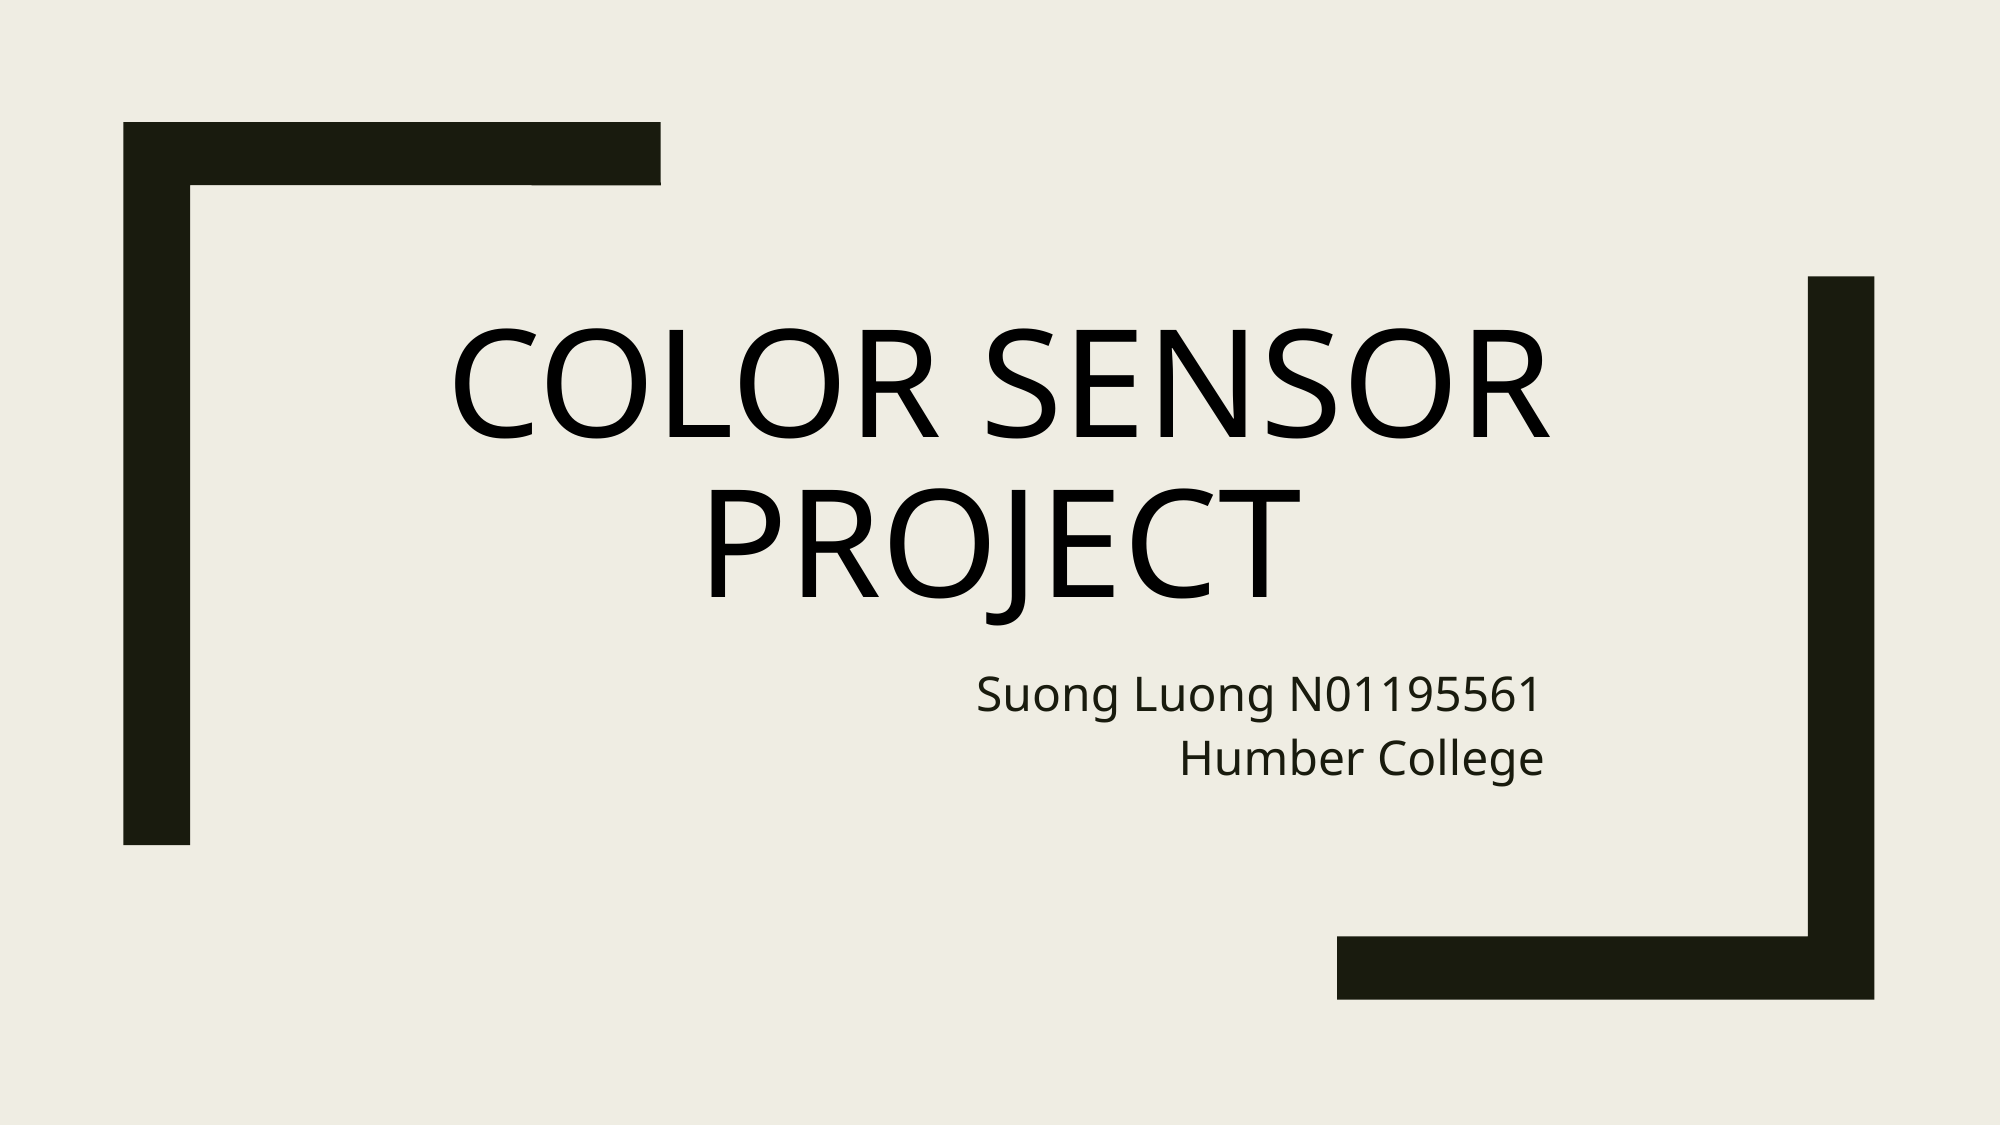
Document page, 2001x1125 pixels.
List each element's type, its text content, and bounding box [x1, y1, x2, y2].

title Color sensor project [314, 293, 1686, 638]
subtitle Suong Luong N01195561 Humber College [439, 649, 1561, 828]
